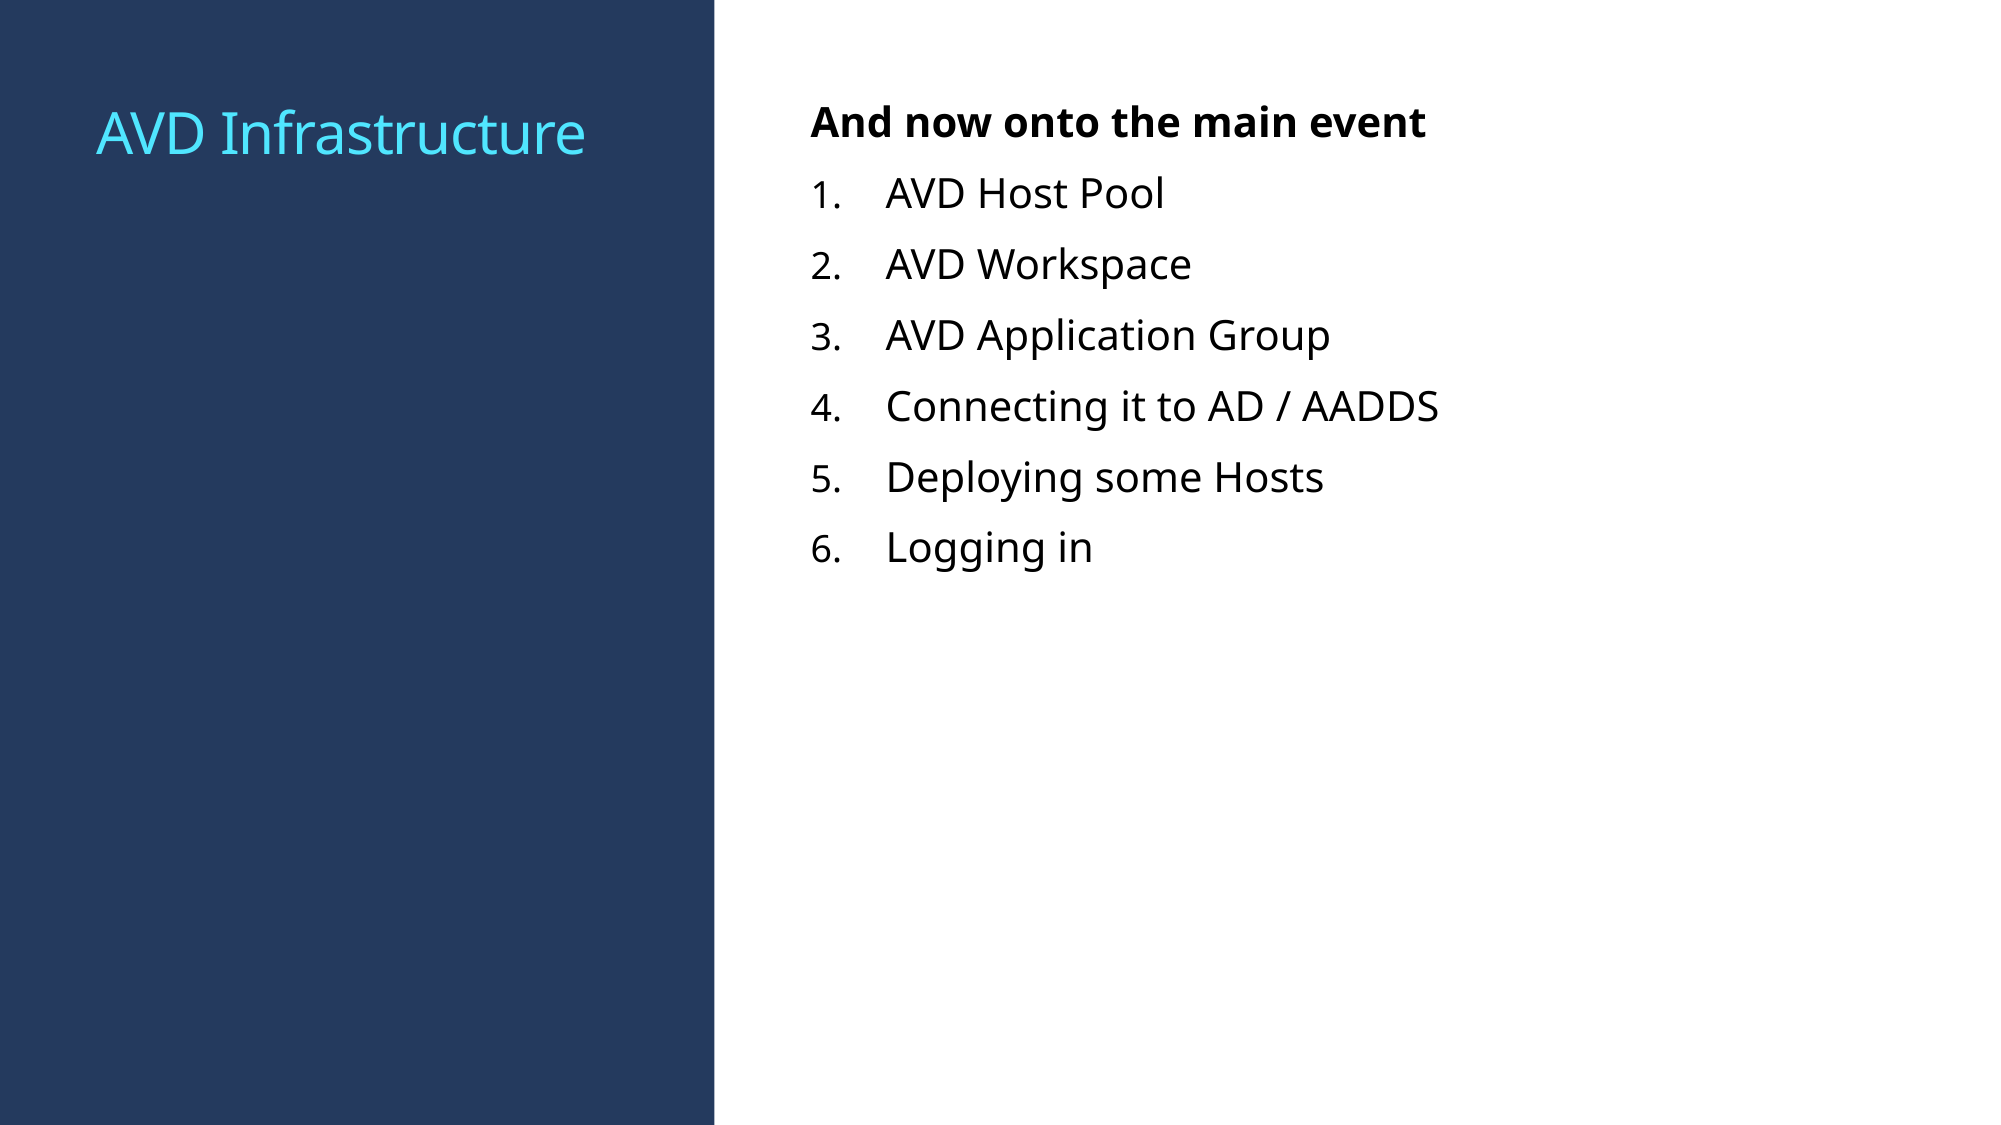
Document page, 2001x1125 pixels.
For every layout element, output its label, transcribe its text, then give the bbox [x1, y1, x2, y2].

title AVD Infrastructure [96, 96, 619, 608]
list And now onto the main event AVD Host Pool AVD Workspace AVD Application Group Connecting it to AD / AADDS Deploying some Hosts Logging in [810, 96, 1905, 1029]
